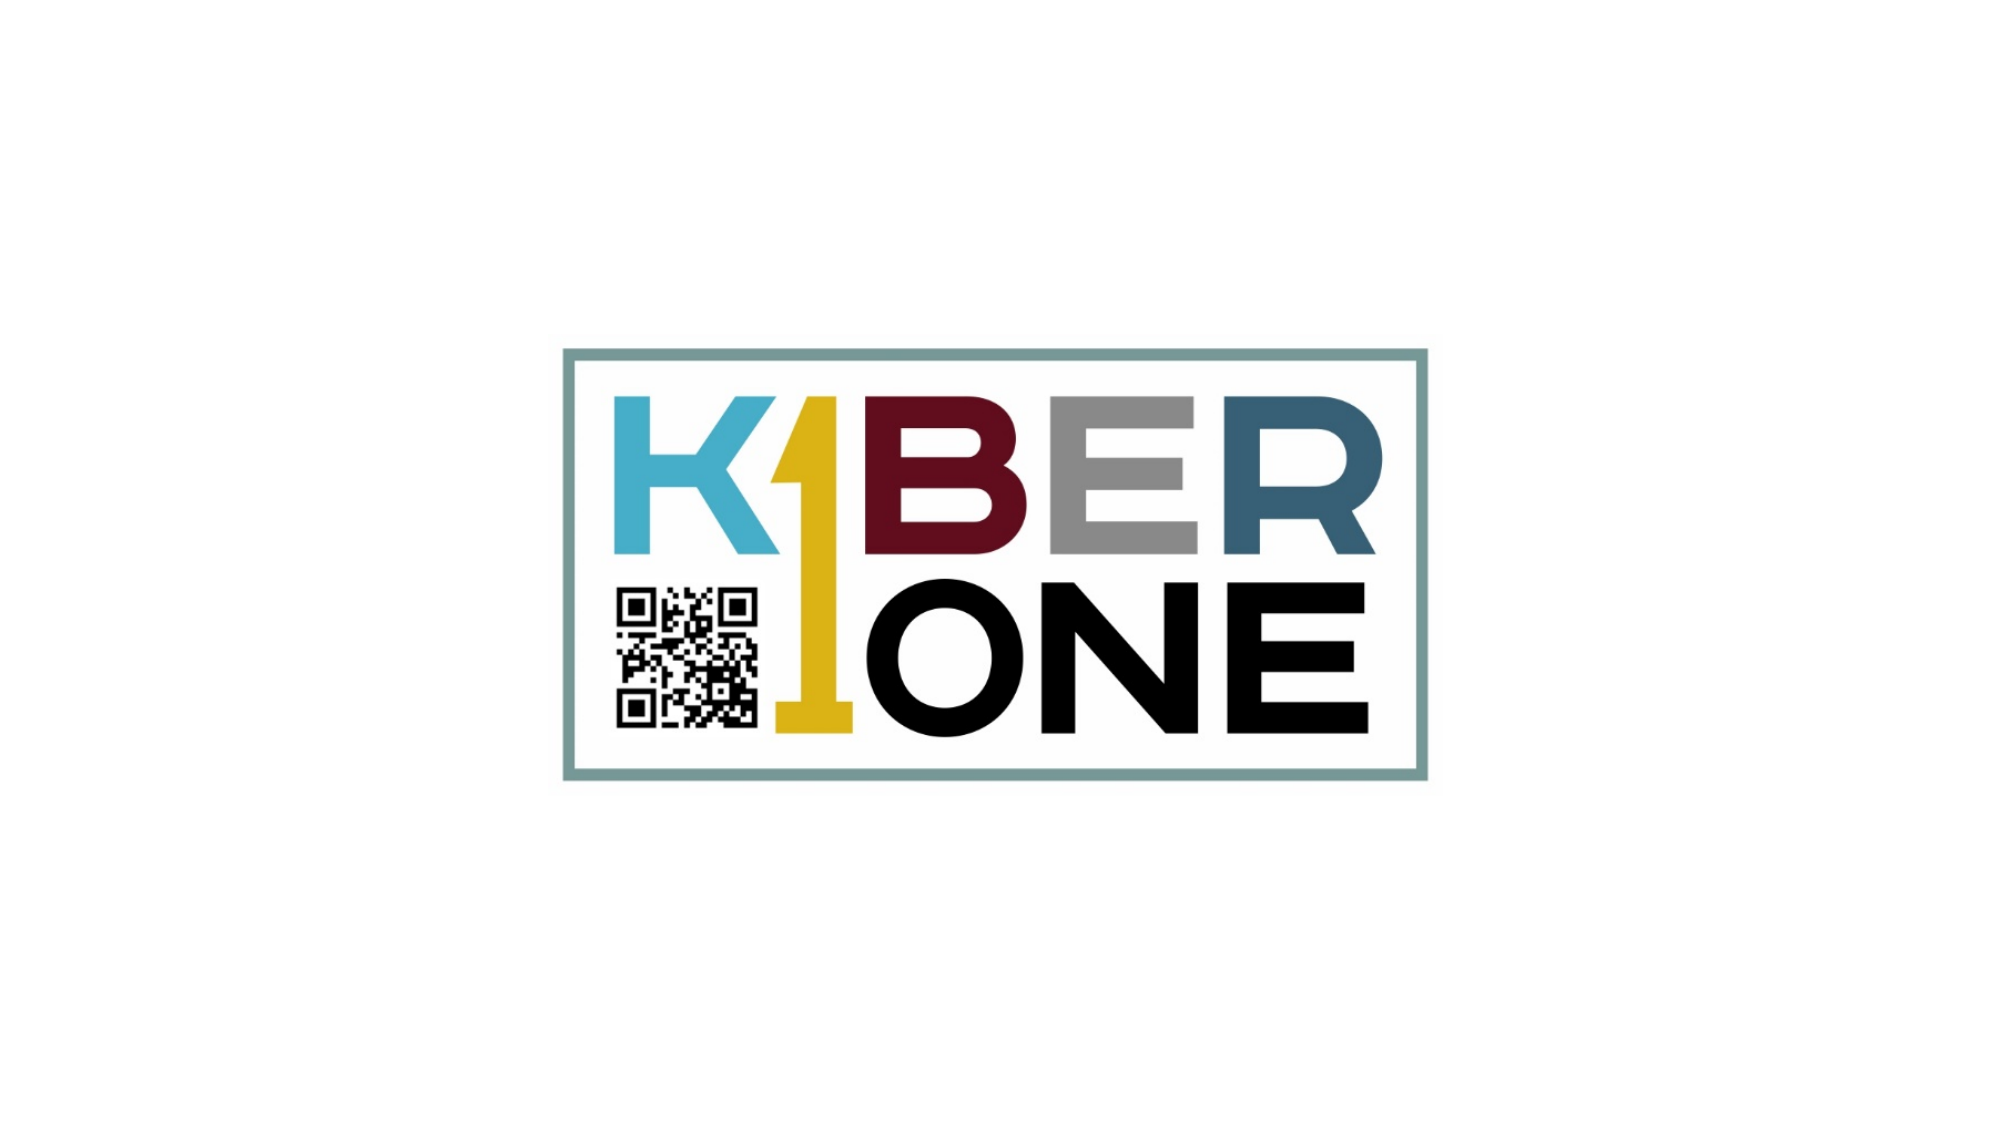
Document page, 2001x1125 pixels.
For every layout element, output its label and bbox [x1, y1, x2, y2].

picture [548, 333, 1443, 796]
